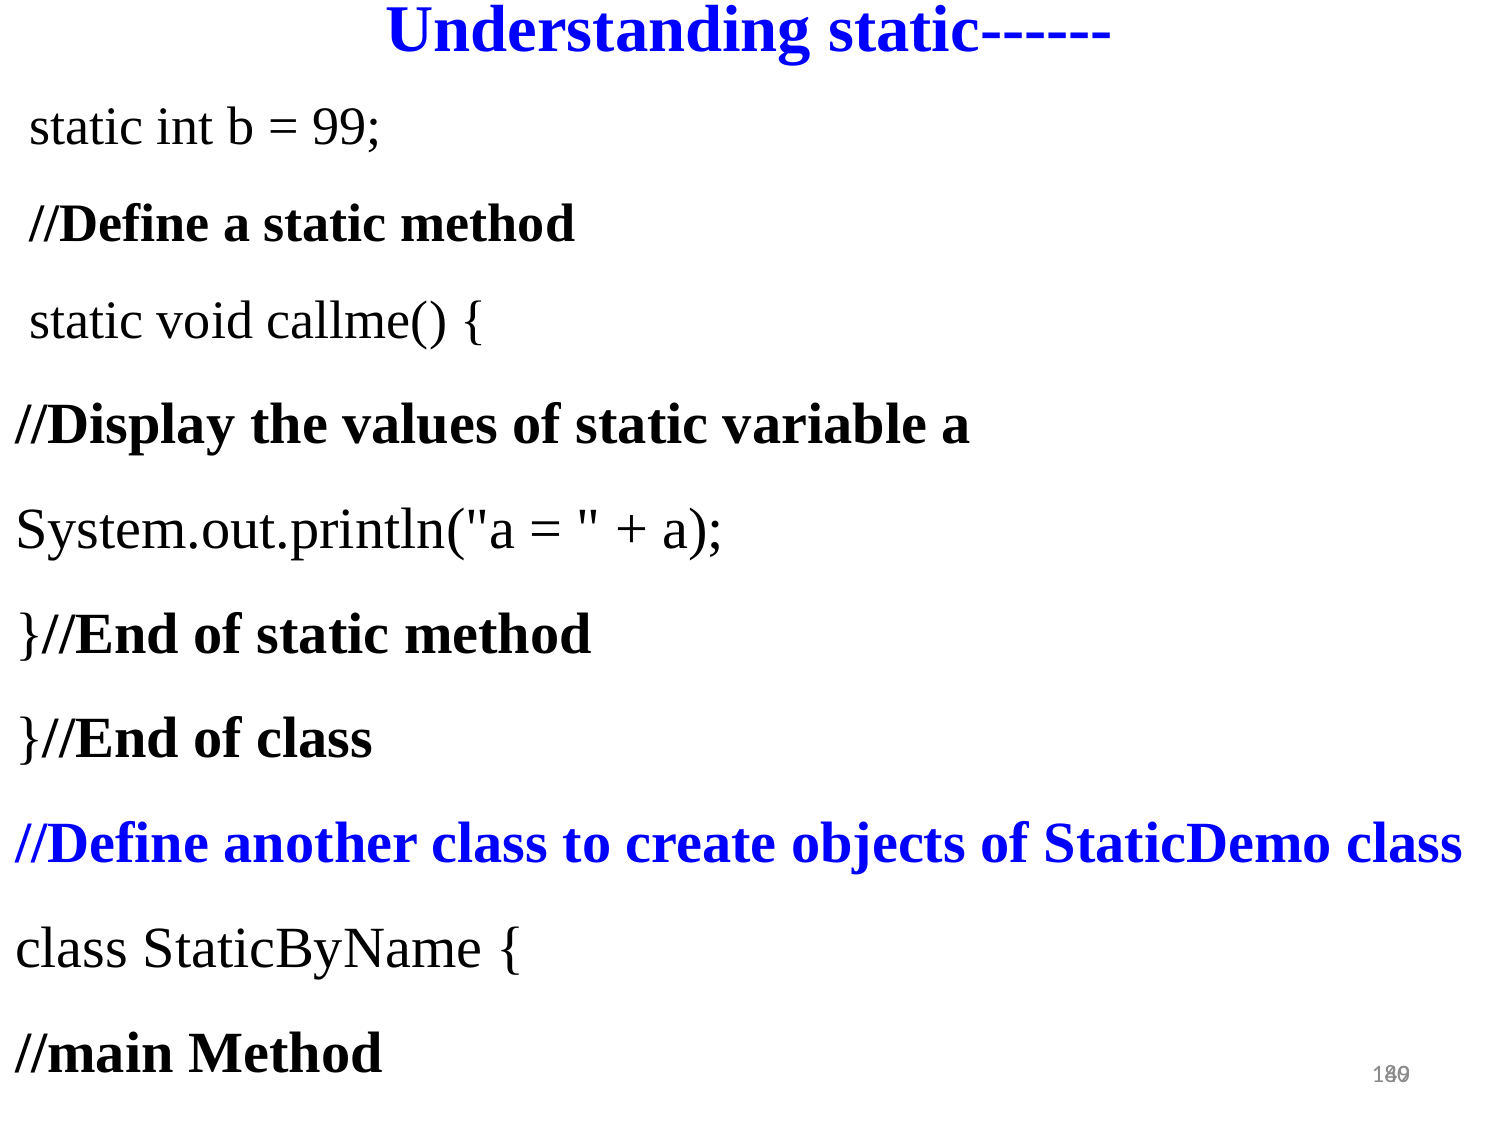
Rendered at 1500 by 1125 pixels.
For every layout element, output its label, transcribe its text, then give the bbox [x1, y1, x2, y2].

list static int b = 99; //Define a static method static void callme() { //Display the values of static variable a System.out.println("a = " + a); }//End of static method }//End of class //Define another class to create objects of StaticDemo class class StaticByName { //main Method [0, 50, 1500, 1125]
slide_number 180 [1074, 1042, 1425, 1103]
title Understanding static------ [75, 0, 1425, 50]
